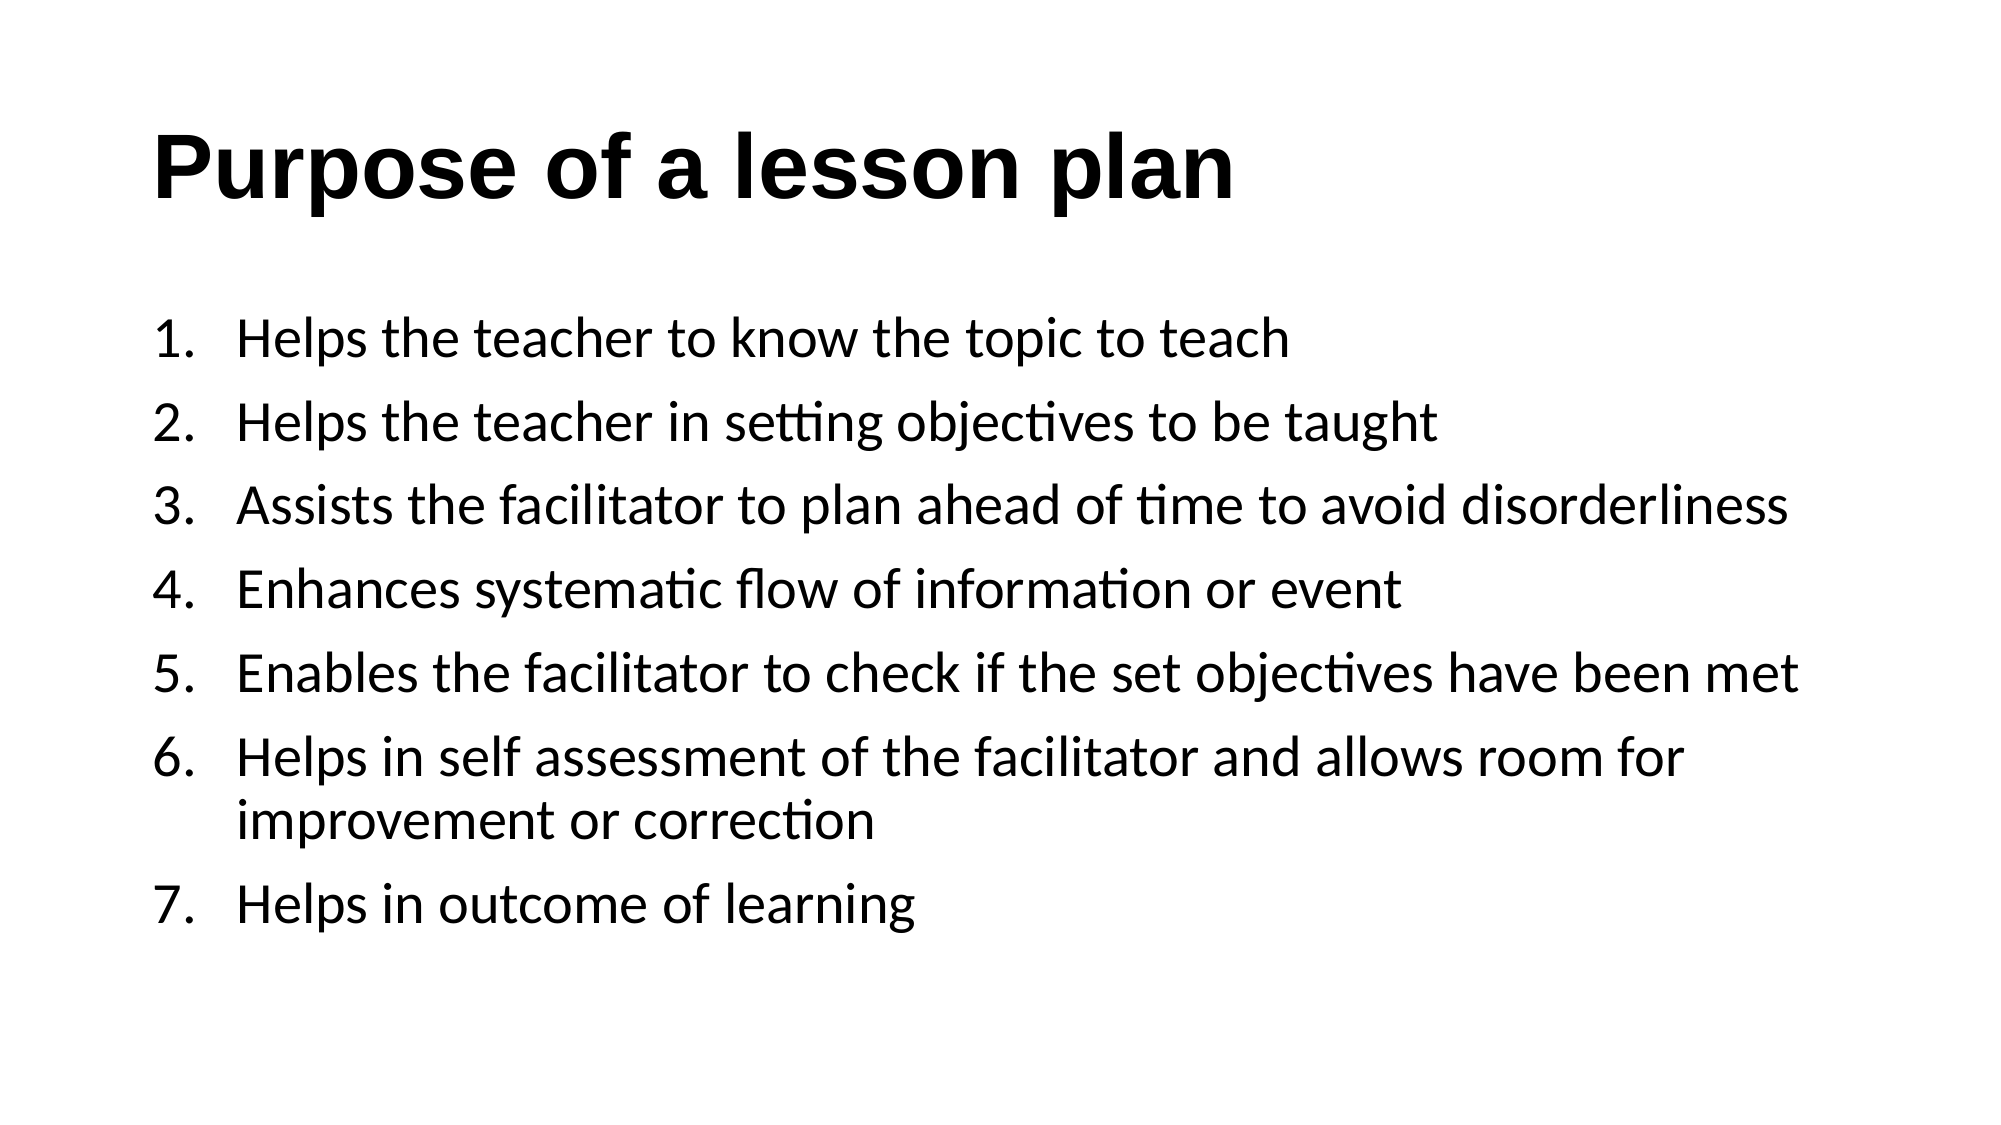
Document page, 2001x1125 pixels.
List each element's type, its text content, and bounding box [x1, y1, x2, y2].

list Helps the teacher to know the topic to teach Helps the teacher in setting objectives to be taught Assists the facilitator to plan ahead of time to avoid disorderliness Enhances systematic flow of information or event Enables the facilitator to check if the set objectives have been met Helps in self assessment of the facilitator and allows room for improvement or correction Helps in outcome of learning [137, 299, 1863, 1014]
title Purpose of a lesson plan [137, 59, 1863, 278]
